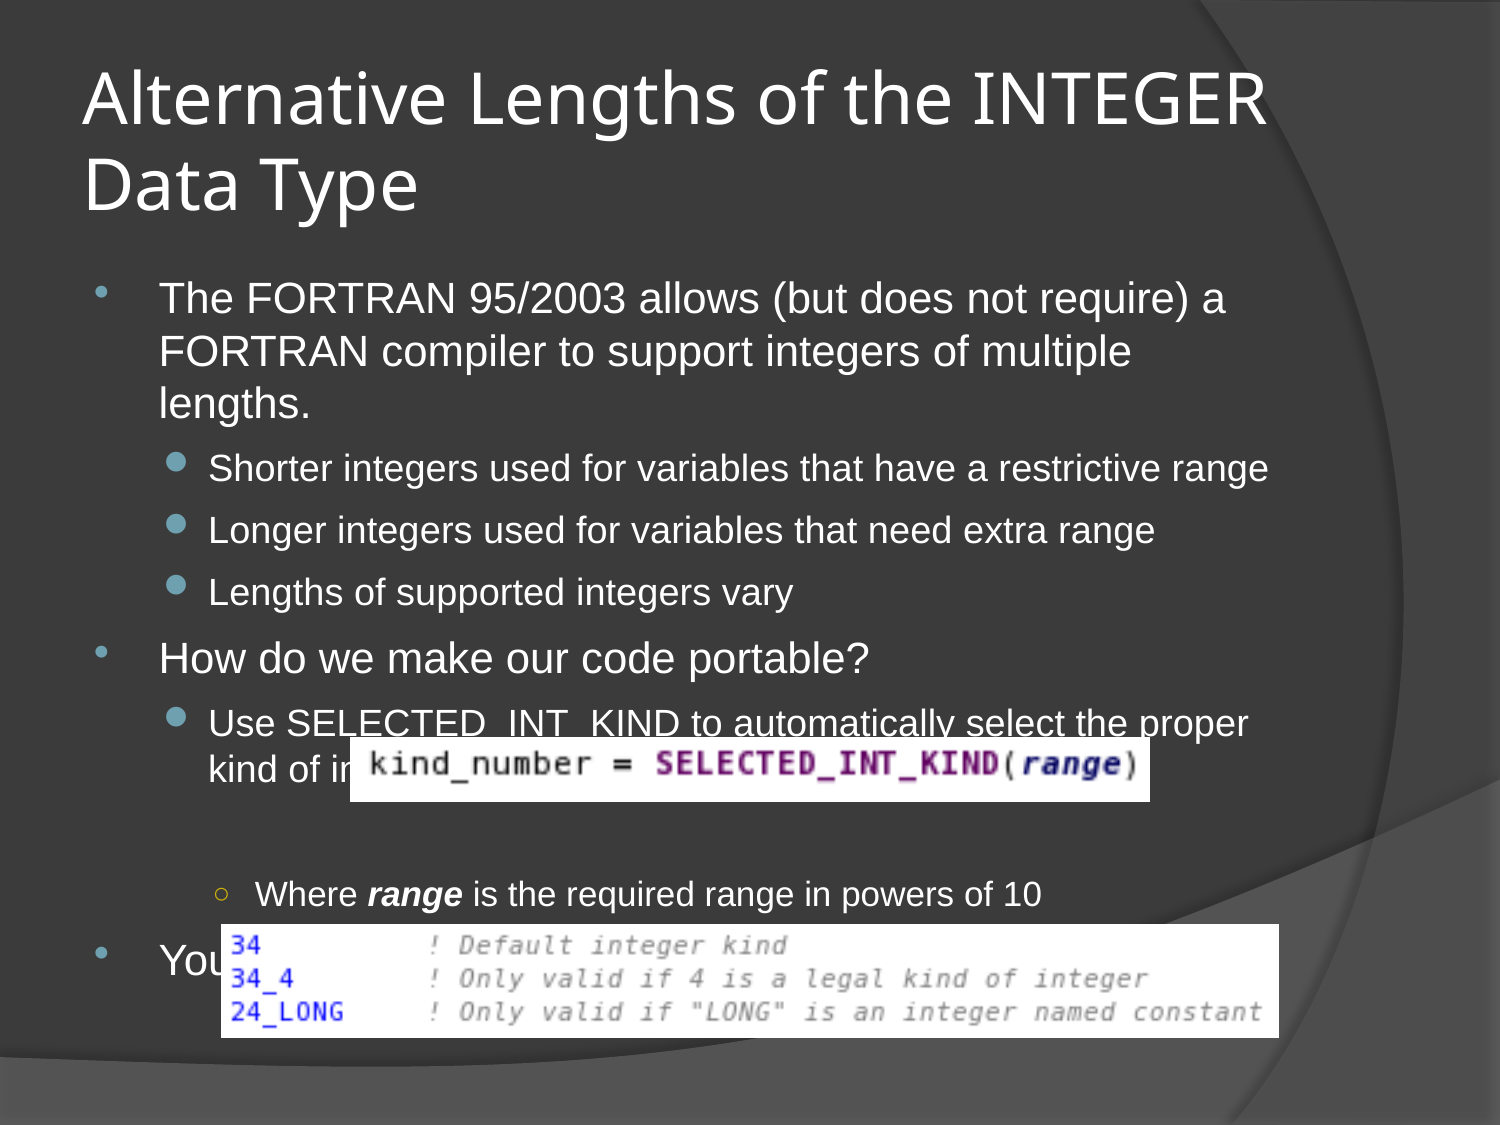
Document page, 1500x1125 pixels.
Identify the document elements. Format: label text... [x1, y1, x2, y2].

picture [221, 924, 1279, 1038]
list The FORTRAN 95/2003 allows (but does not require) a FORTRAN compiler to support integers of multiple lengths. Shorter integers used for variables that have a restrictive range Longer integers used for variables that need extra range Lengths of supported integers vary How do we make our code portable? Use SELECTED_INT_KIND to automatically select the proper kind of integer Where range is the required range in powers of 10 You can also declare integer constants [75, 262, 1300, 1005]
picture [350, 737, 1150, 802]
title Alternative Lengths of the INTEGER Data Type [75, 45, 1300, 233]
